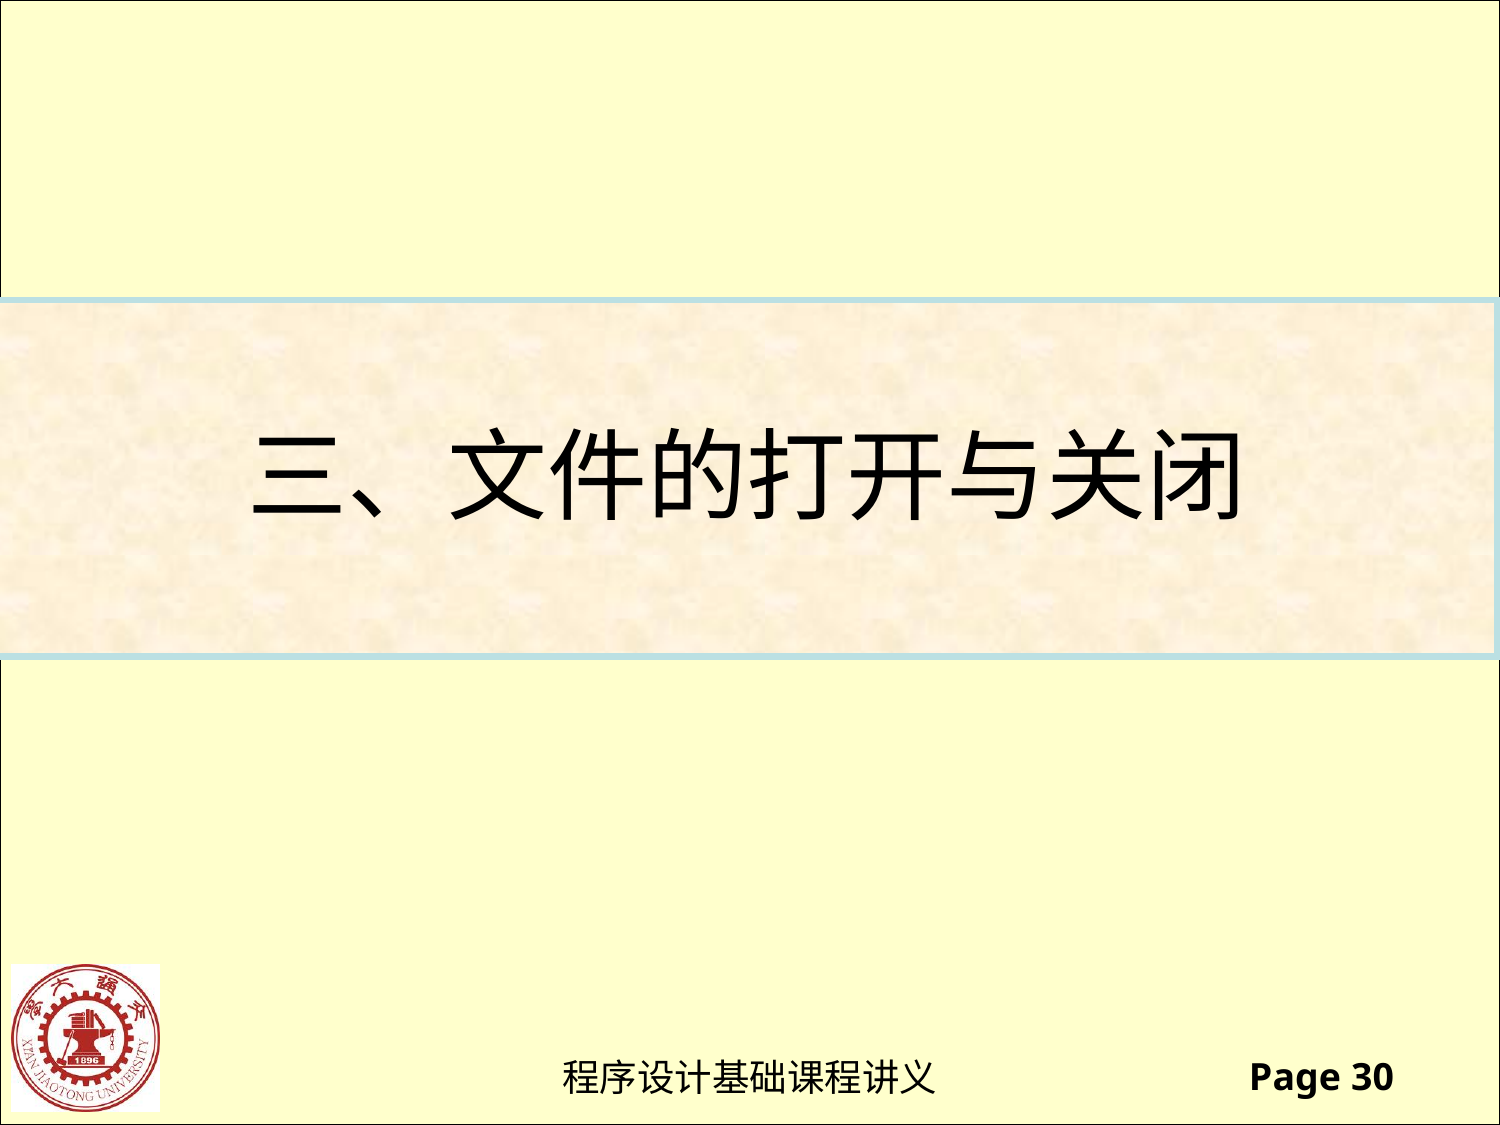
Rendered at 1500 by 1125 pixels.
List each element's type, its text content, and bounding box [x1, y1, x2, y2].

text_box 三、文件的打开与关闭 [0, 299, 1497, 657]
picture [11, 964, 160, 1112]
